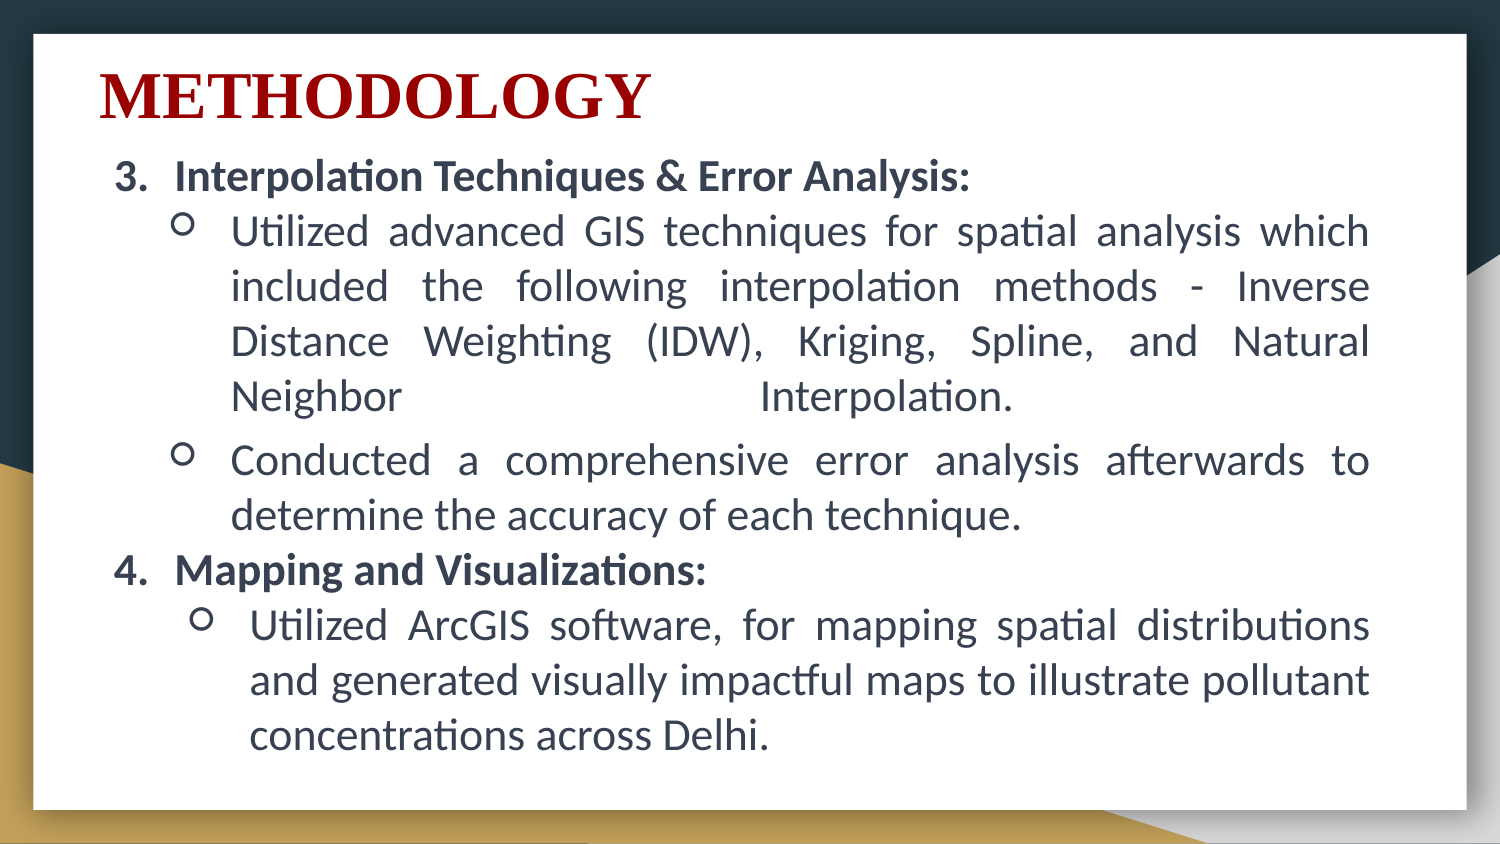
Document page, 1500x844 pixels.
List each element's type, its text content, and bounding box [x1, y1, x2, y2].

title METHODOLOGY [85, 37, 1317, 131]
text_box Interpolation Techniques & Error Analysis: Utilized advanced GIS techniques for spatial analysis which included the following interpolation methods - Inverse Distance Weighting (IDW), Kriging, Spline, and Natural Neighbor Interpolation. Conducted a comprehensive error analysis afterwards to determine the accuracy of each technique. Mapping and Visualizations: Utilized ArcGIS software, for mapping spatial distributions and generated visually impactful maps to illustrate pollutant concentrations across Delhi. [99, 130, 1462, 775]
